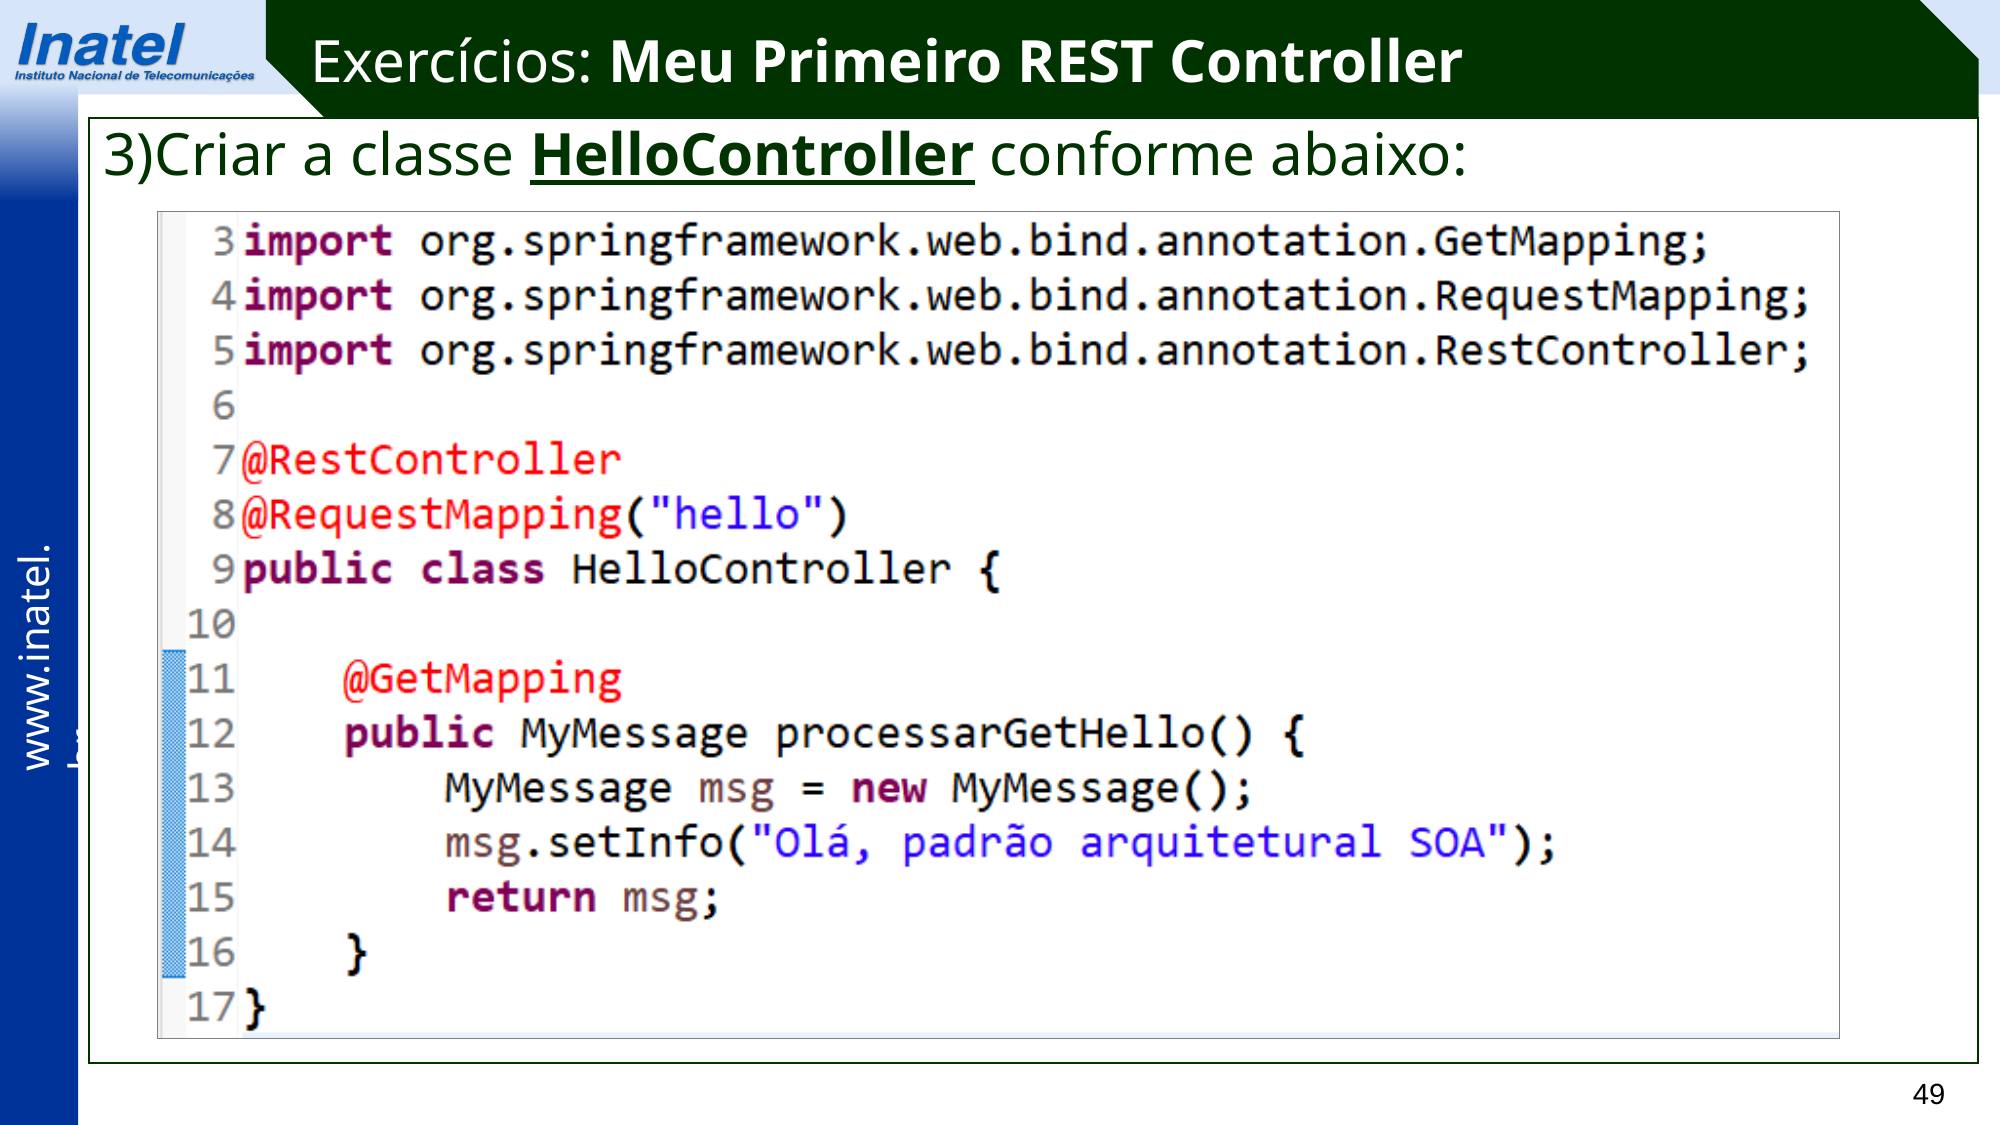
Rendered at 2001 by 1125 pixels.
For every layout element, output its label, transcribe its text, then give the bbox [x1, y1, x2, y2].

text_box Exercícios: Meu Primeiro REST Controller [264, 0, 1980, 120]
picture [157, 211, 1840, 1039]
text_box 3)Criar a classe HelloController conforme abaixo: [88, 117, 1979, 1064]
picture [12, 20, 258, 85]
